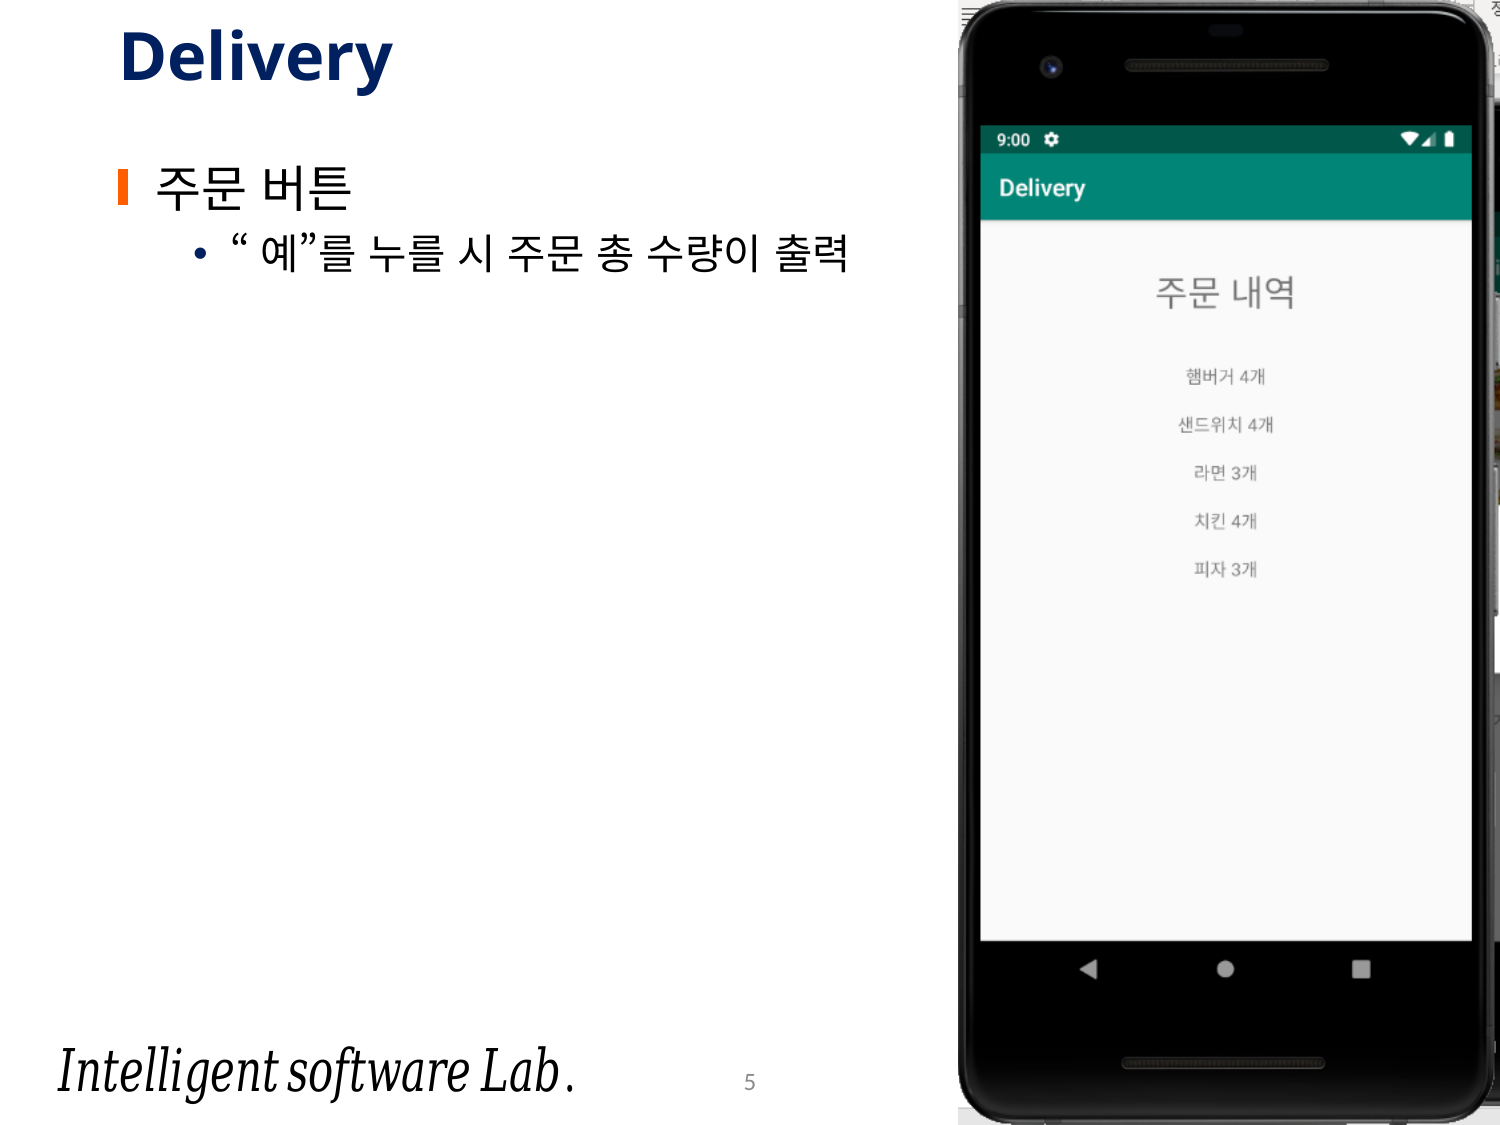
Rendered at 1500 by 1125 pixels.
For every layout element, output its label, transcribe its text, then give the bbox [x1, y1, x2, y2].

picture [958, 0, 1500, 1125]
list 주문 버튼 “예”를 누를 시 주문 총 수량이 출력 [103, 149, 958, 1002]
picture [118, 169, 128, 205]
title Delivery [103, 15, 958, 101]
